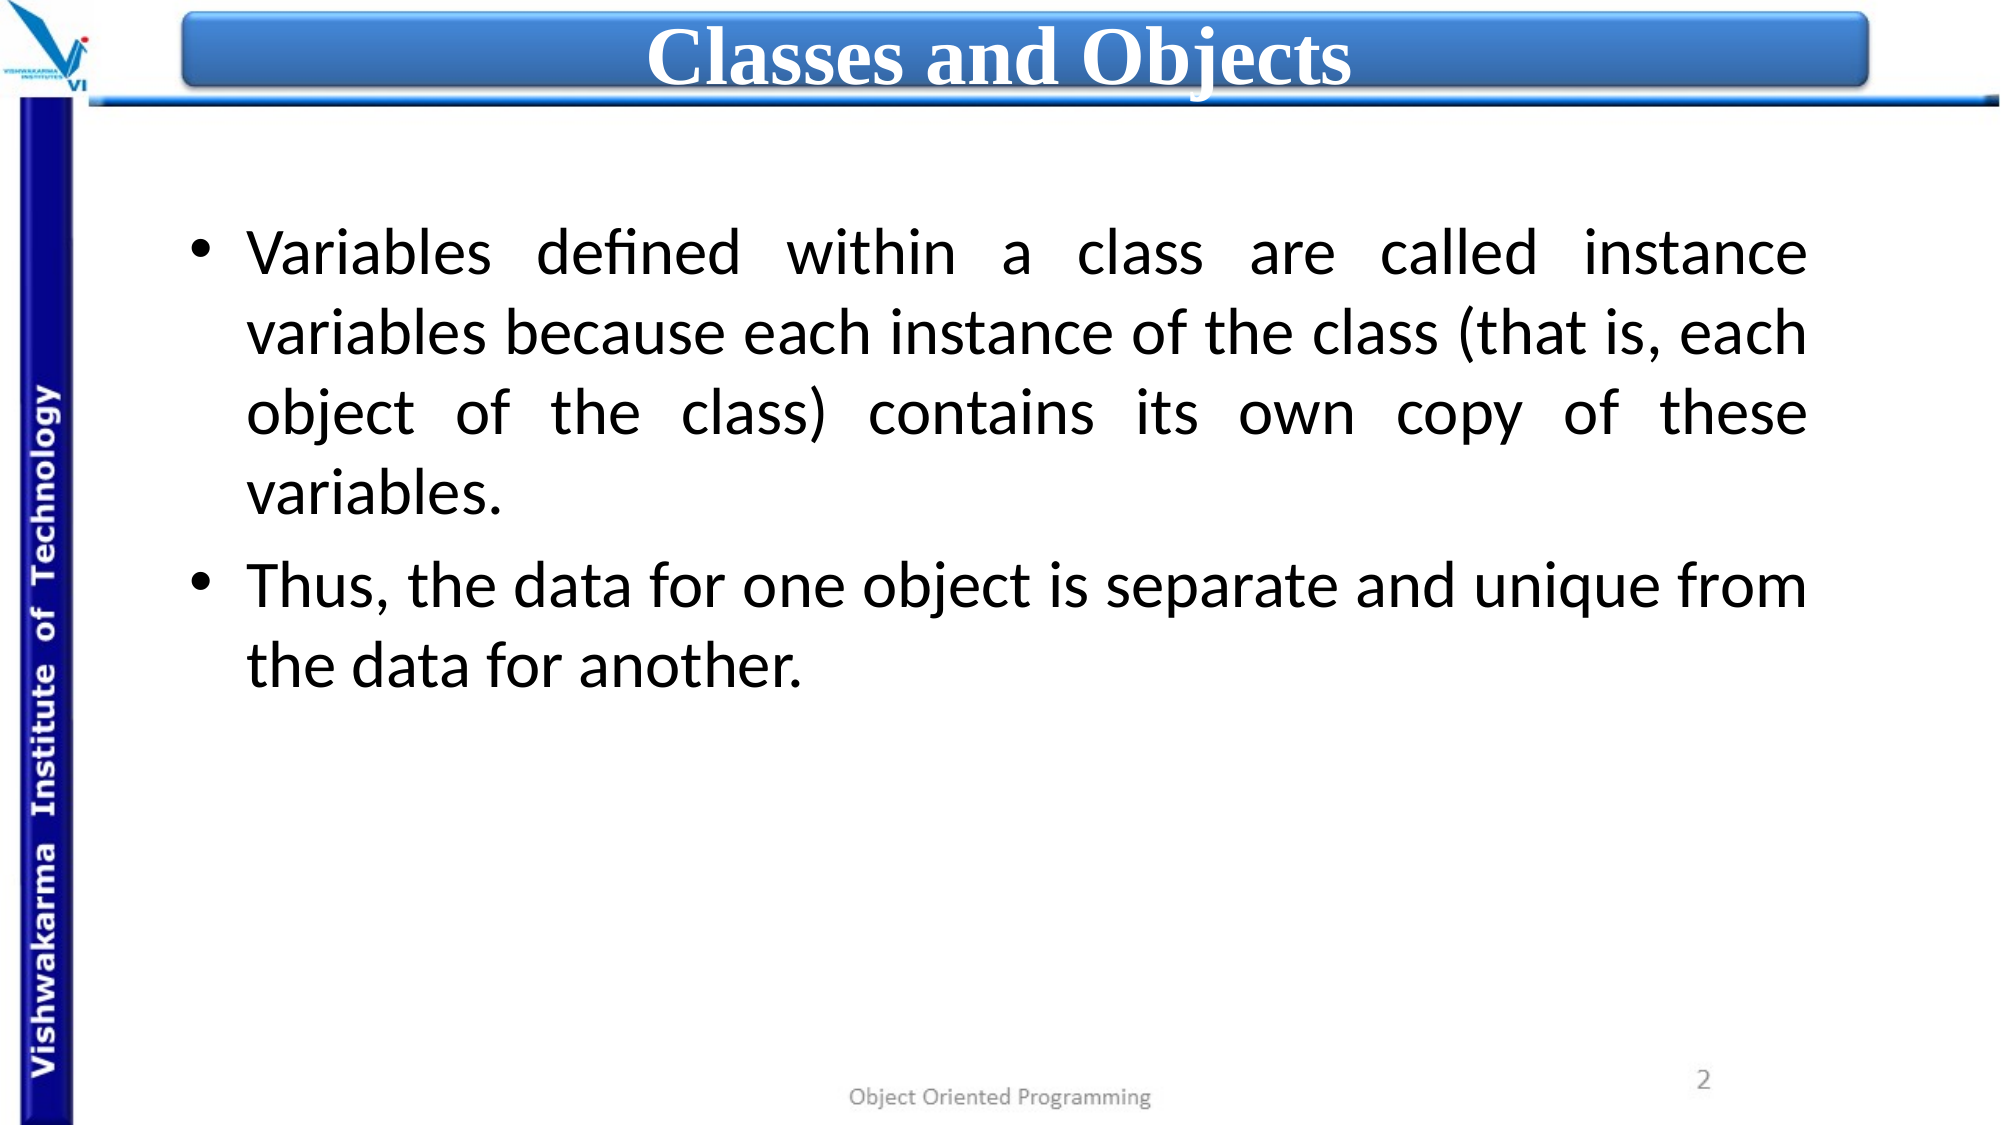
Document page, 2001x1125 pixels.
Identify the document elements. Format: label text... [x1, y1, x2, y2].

title Classes and Objects [174, 0, 1825, 153]
list Variables defined within a class are called instance variables because each instance of the class (that is, each object of the class) contains its own copy of these variables. Thus, the data for one object is separate and unique from the data for another. [174, 200, 1825, 1018]
picture [0, 0, 2001, 1125]
